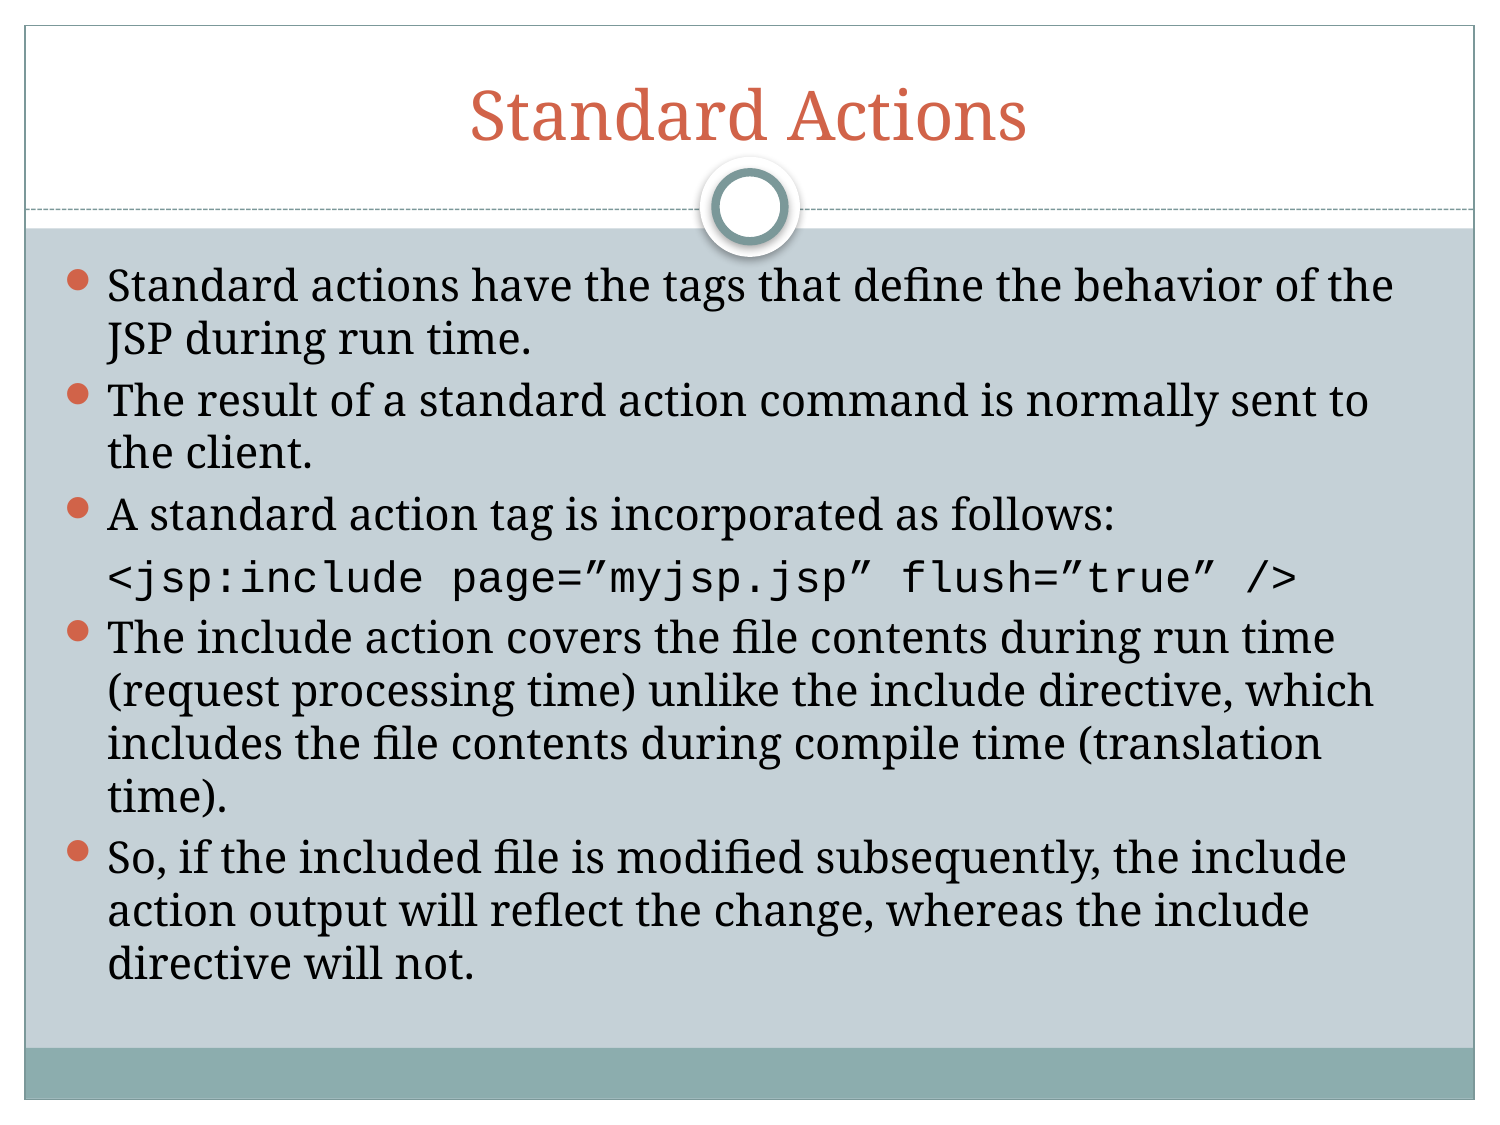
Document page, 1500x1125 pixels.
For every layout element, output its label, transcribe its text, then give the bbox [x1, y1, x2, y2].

title Standard Actions [49, 37, 1450, 162]
list Standard actions have the tags that define the behavior of the JSP during run time. The result of a standard action command is normally sent to the client. A standard action tag is incorporated as follows: <jsp:include page=”myjsp.jsp” flush=”true” /> The include action covers the file contents during run time (request processing time) unlike the include directive, which includes the file contents during compile time (translation time). So, if the included file is modified subsequently, the include action output will reflect the change, whereas the include directive will not. [49, 250, 1445, 1001]
